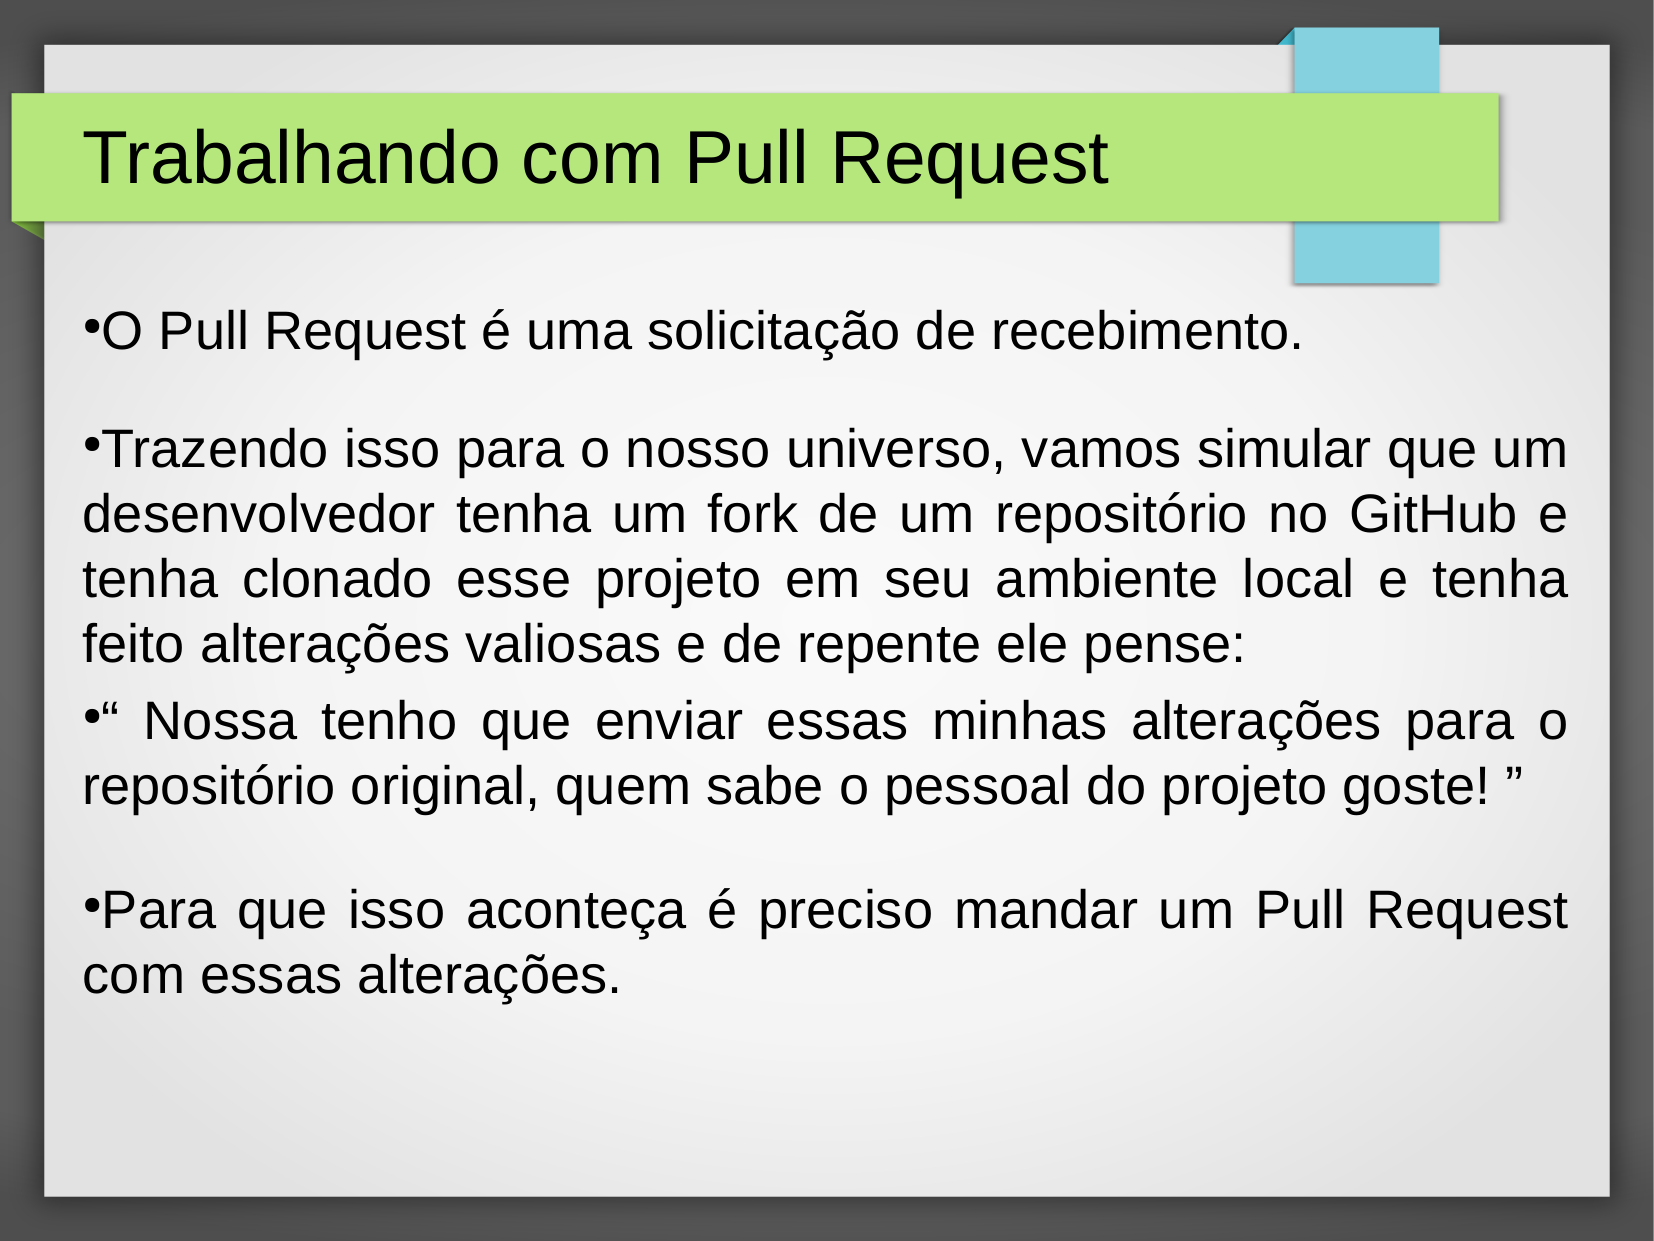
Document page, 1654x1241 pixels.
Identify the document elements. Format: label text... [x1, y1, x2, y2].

title Trabalhando com Pull Request [82, 94, 1264, 213]
list Para que isso aconteça é preciso mandar um Pull Request com essas alterações. [82, 874, 1571, 1052]
list “ Nossa tenho que enviar essas minhas alterações para o repositório original, quem sabe o pessoal do projeto goste! ” [82, 685, 1571, 863]
list Trazendo isso para o nosso universo, vamos simular que um desenvolvedor tenha um fork de um repositório no GitHub e tenha clonado esse projeto em seu ambiente local e tenha feito alterações valiosas e de repente ele pense: [82, 413, 1571, 685]
list O Pull Request é uma solicitação de recebimento. [82, 295, 1571, 390]
picture [0, 0, 1654, 1241]
